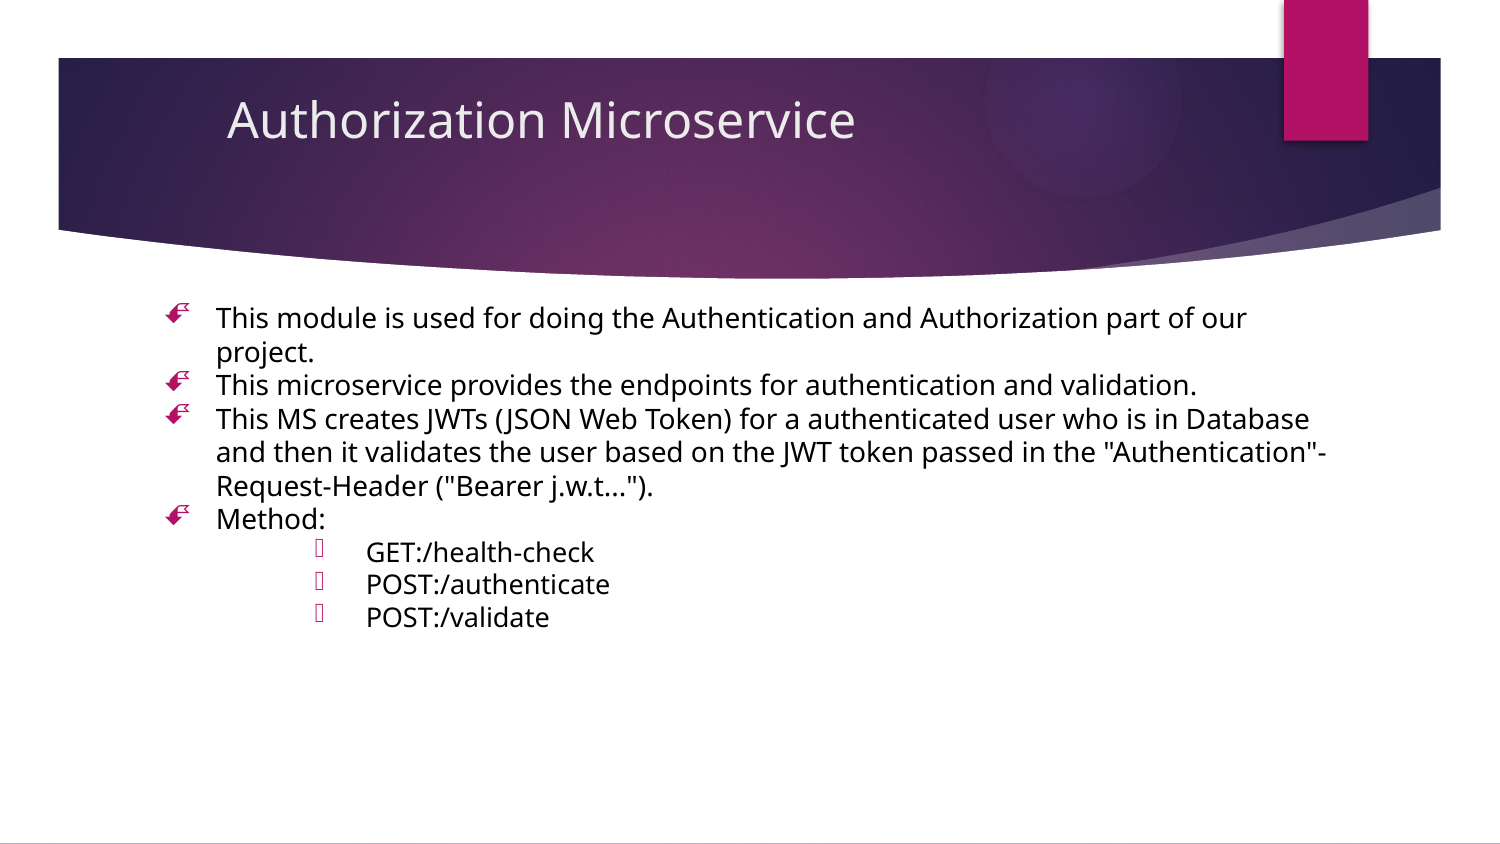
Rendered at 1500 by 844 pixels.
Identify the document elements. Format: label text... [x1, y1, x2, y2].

list This module is used for doing the Authentication and Authorization part of our project. This microservice provides the endpoints for authentication and validation. This MS creates JWTs (JSON Web Token) for a authenticated user who is in Database and then it validates the user based on the JWT token passed in the "Authentication"-Request-Header ("Bearer j.w.t..."). Method: GET:/health-check POST:/authenticate POST:/validate [125, 285, 1368, 735]
title Authorization Microservice [212, 64, 1368, 215]
